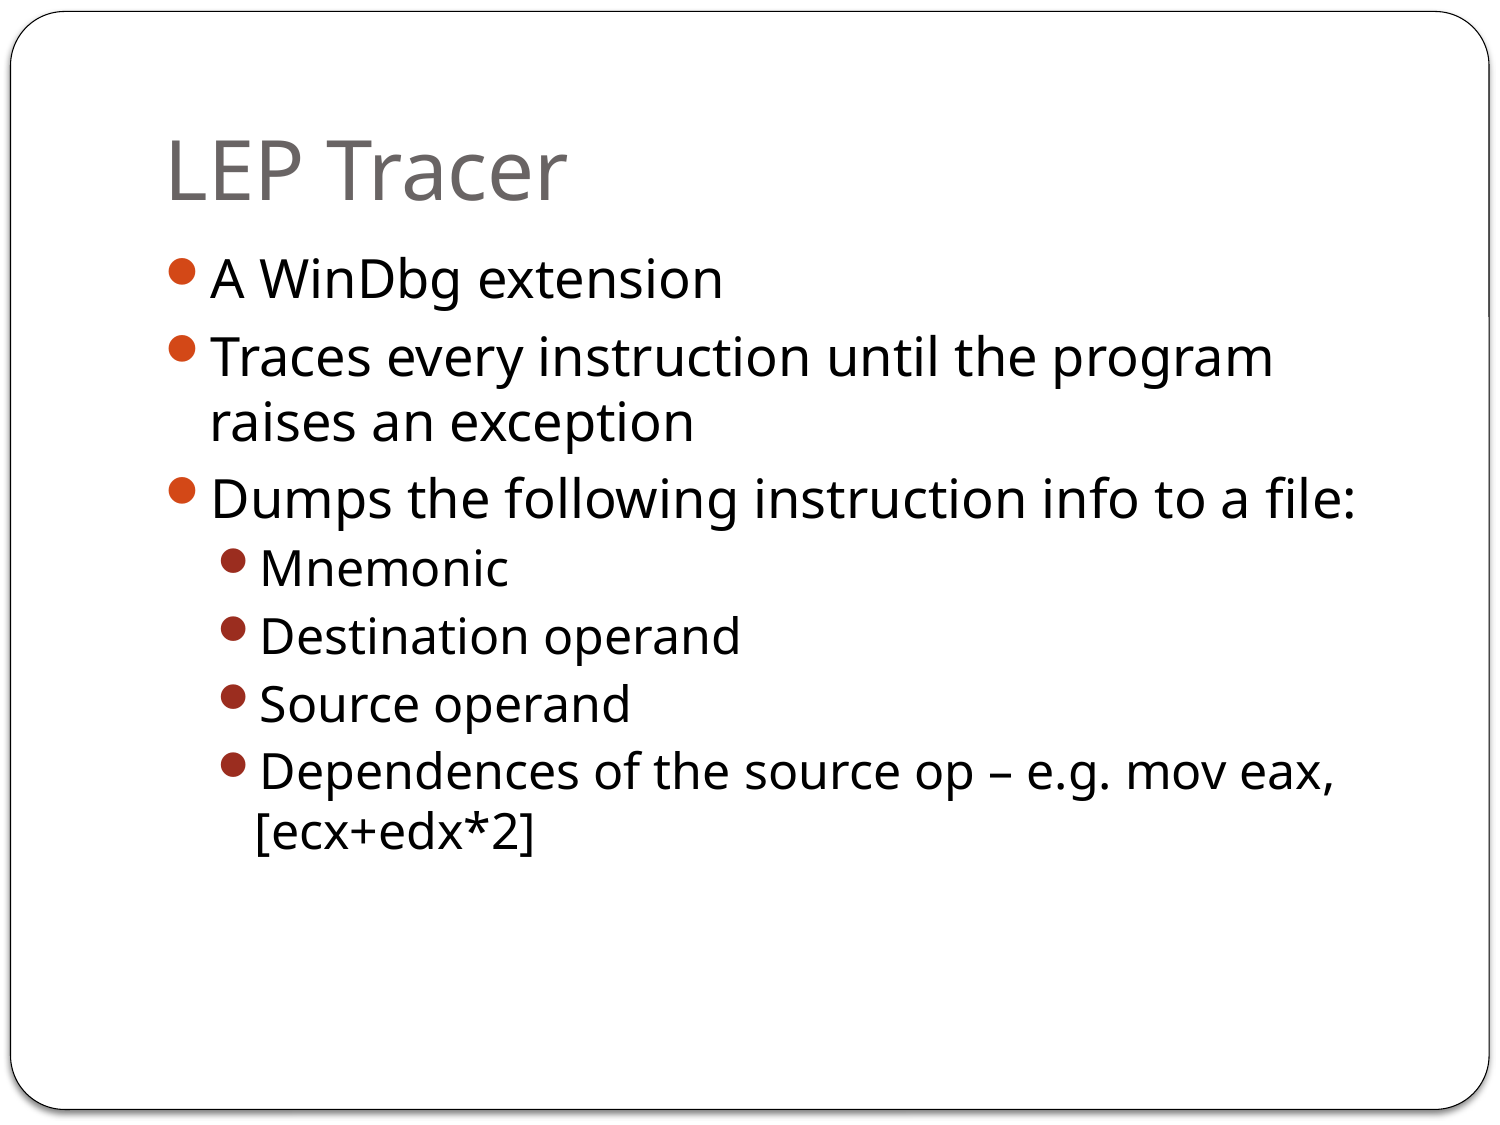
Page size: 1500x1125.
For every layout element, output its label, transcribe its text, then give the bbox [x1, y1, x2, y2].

list A WinDbg extension Traces every instruction until the program raises an exception Dumps the following instruction info to a file: Mnemonic Destination operand Source operand Dependences of the source op – e.g. mov eax,[ecx+edx*2] [150, 237, 1425, 988]
title LEP Tracer [150, 45, 1425, 233]
